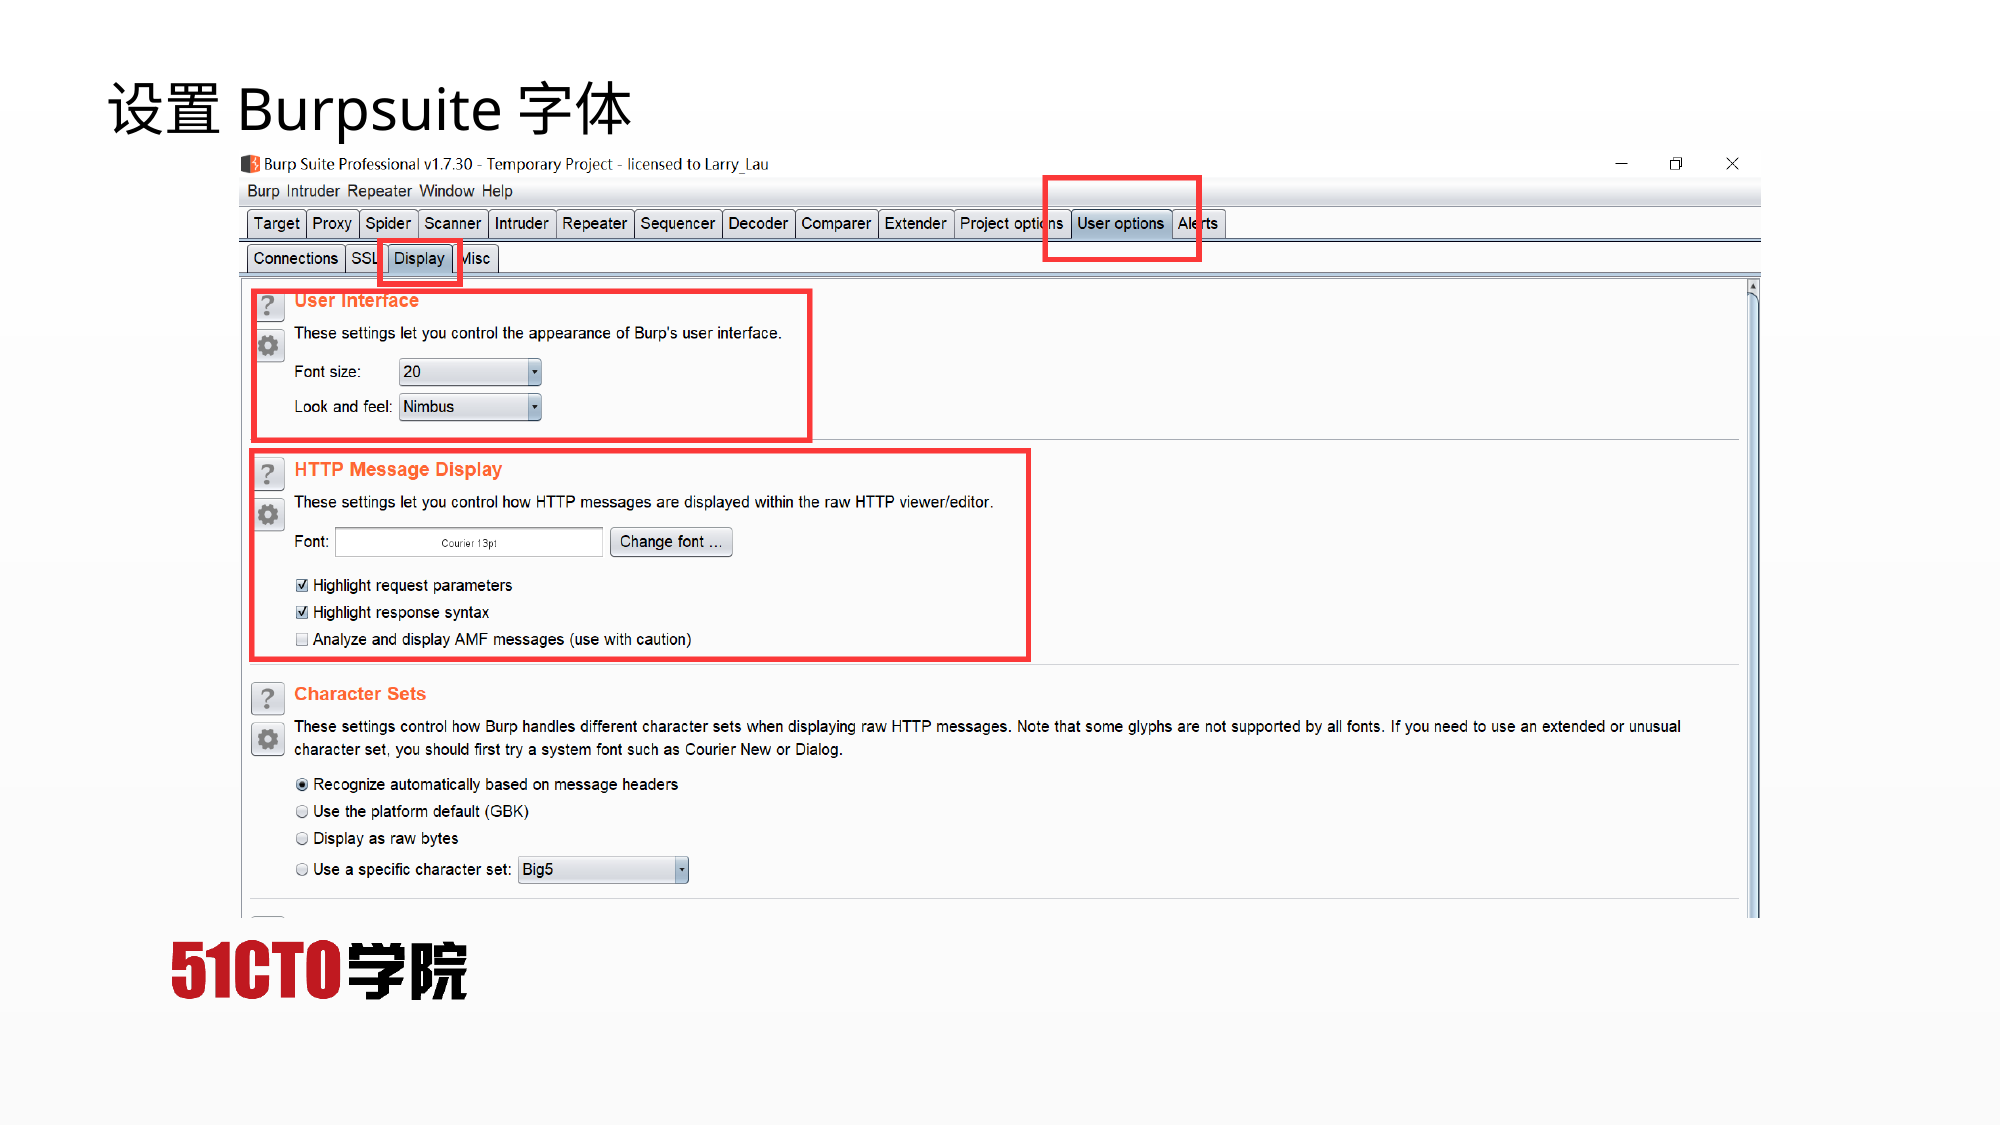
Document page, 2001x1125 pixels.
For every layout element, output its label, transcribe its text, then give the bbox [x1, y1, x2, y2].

picture [172, 940, 467, 1000]
text_box 设置Burpsuite字体 [91, 65, 1037, 150]
picture [238, 150, 1761, 918]
